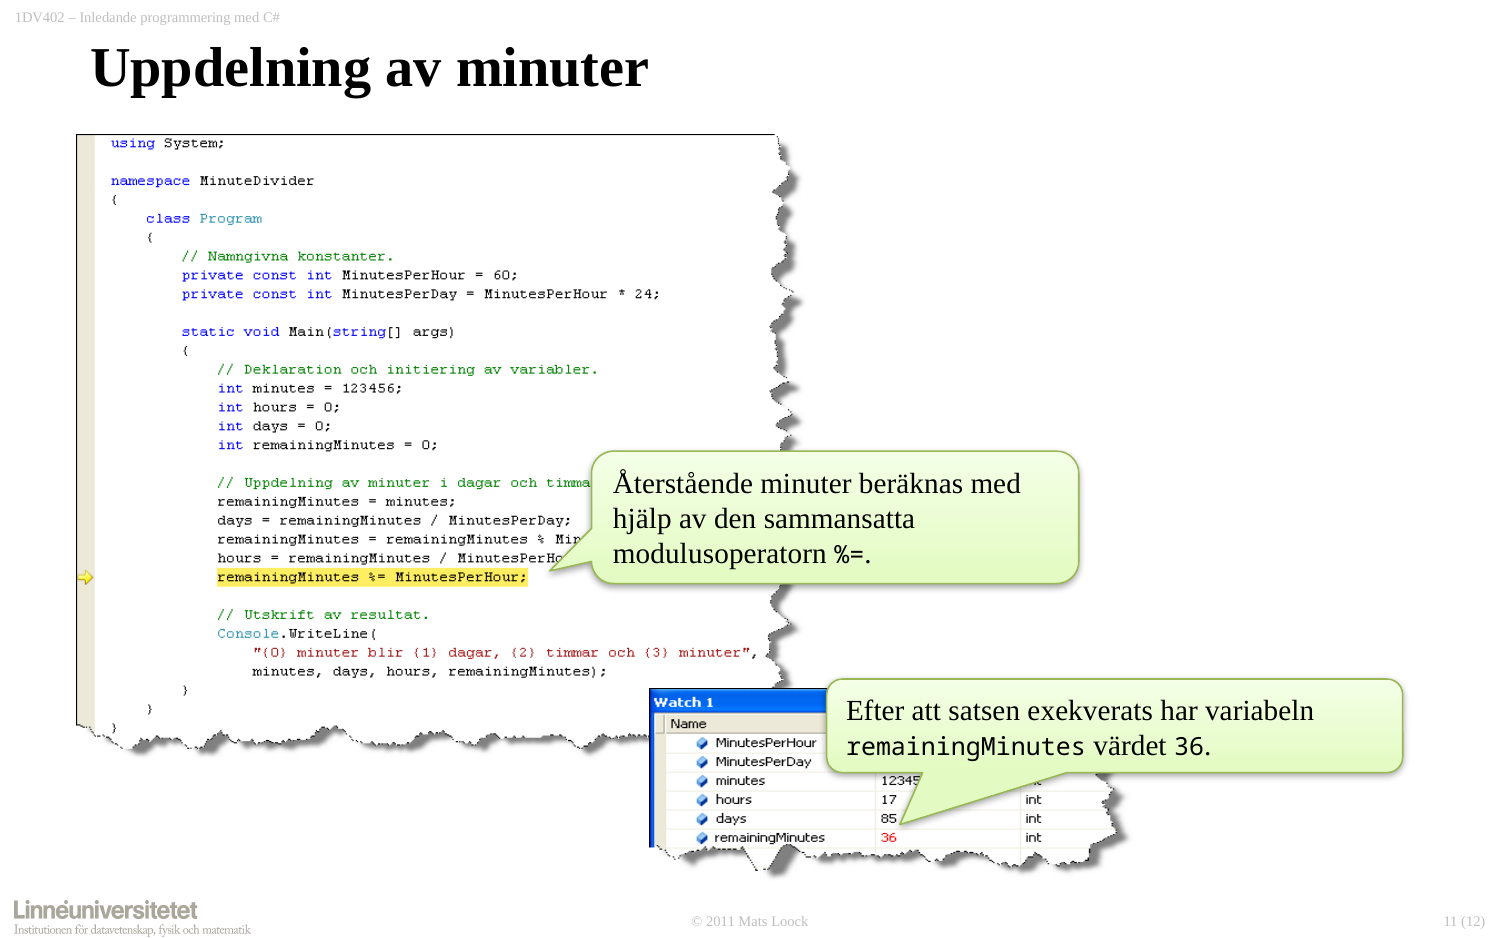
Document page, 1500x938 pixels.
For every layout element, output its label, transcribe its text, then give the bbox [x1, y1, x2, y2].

picture [76, 133, 1134, 881]
text_box Efter att satsen exekverats har variabeln remainingMinutes värdet 36. [828, 679, 1403, 773]
title Uppdelning av minuter [74, 15, 1426, 115]
text_box Återstående minuter beräknas med hjälp av den sammansatta modulusoperatorn %=. [812, 451, 1079, 584]
